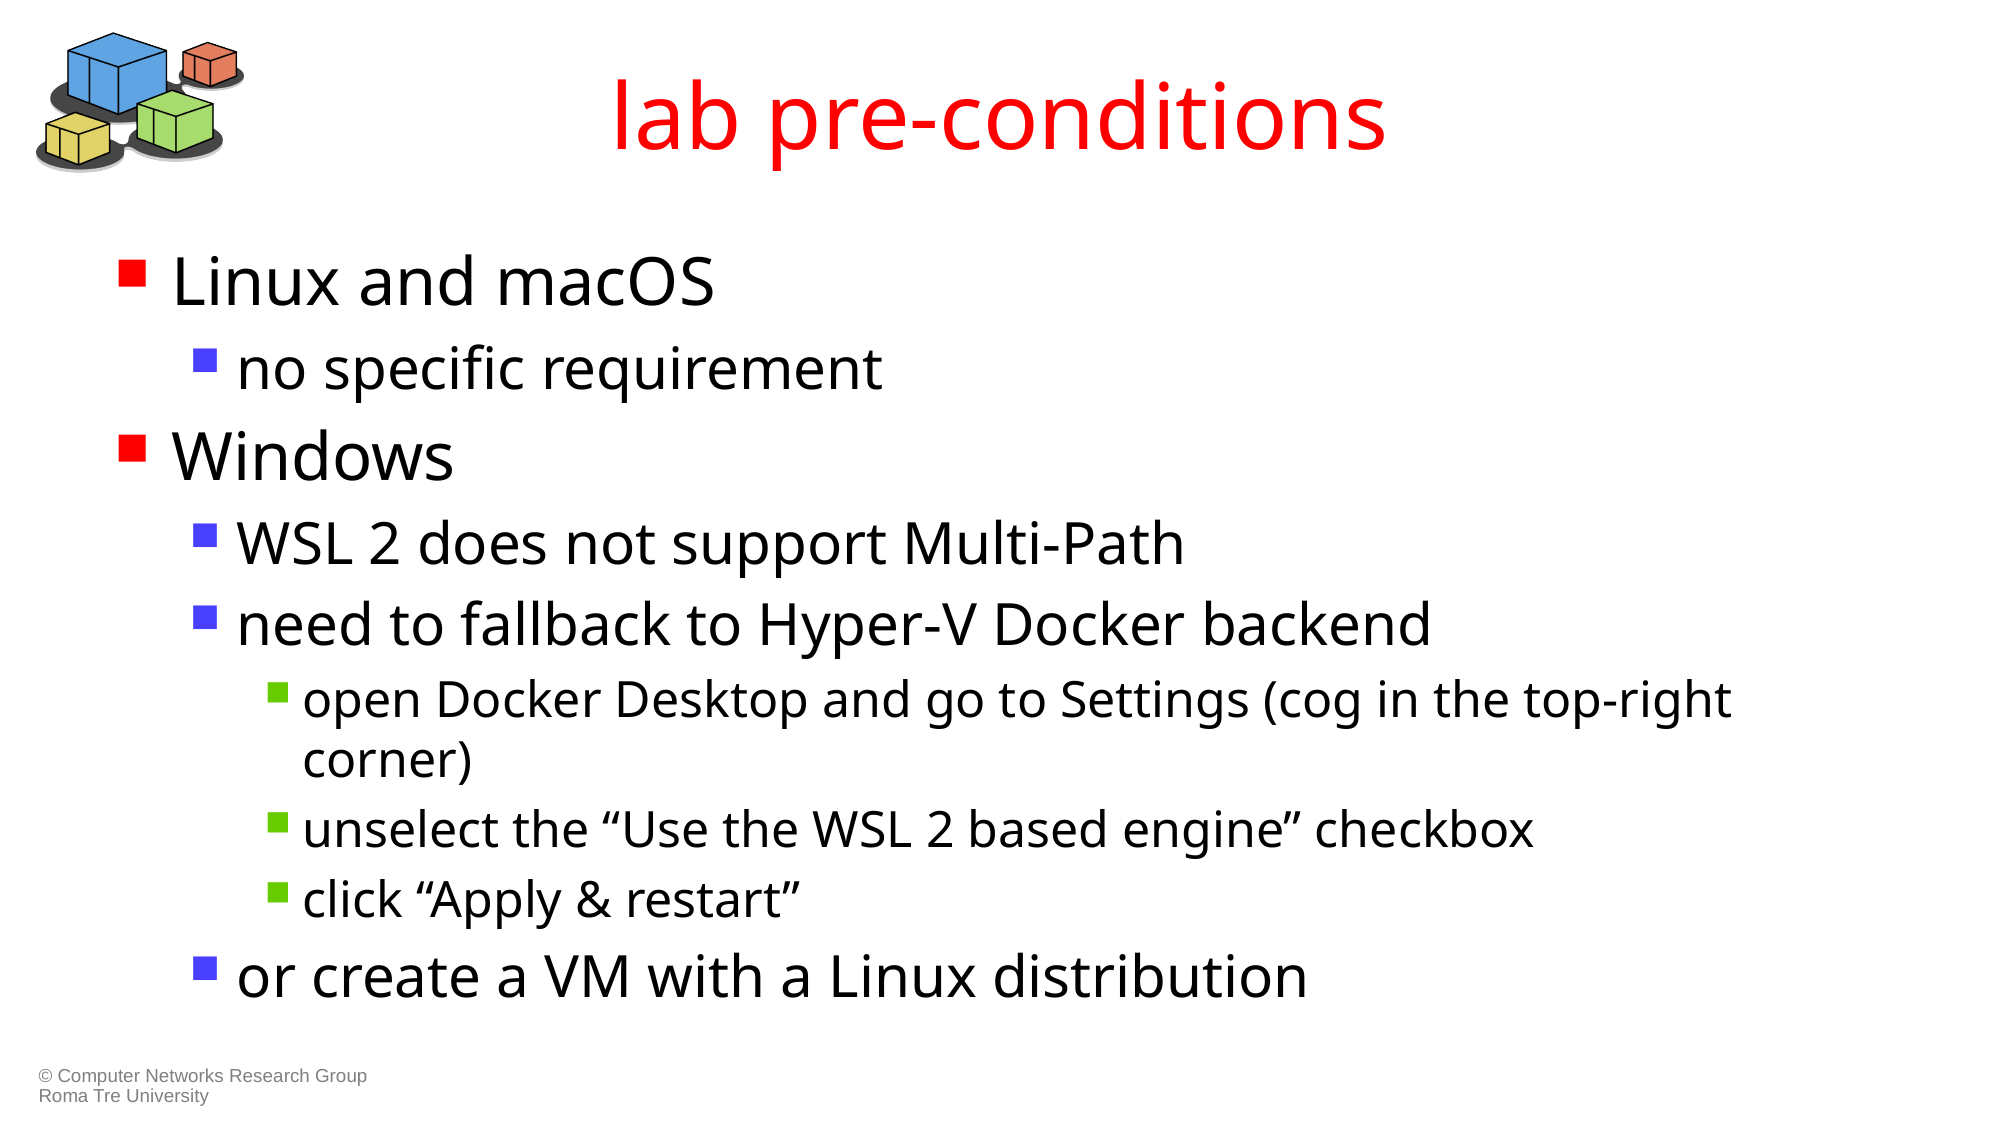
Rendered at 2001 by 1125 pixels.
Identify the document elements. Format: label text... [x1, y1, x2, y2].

picture [36, 32, 99, 173]
title lab pre-conditions [99, 19, 1900, 207]
list Linux and macOS no specific requirement Windows WSL 2 does not support Multi-Path need to fallback to Hyper-V Docker backend open Docker Desktop and go to Settings (cog in the top-right corner) unselect the “Use the WSL 2 based engine” checkbox click “Apply & restart” or create a VM with a Linux distribution [99, 231, 1900, 1005]
